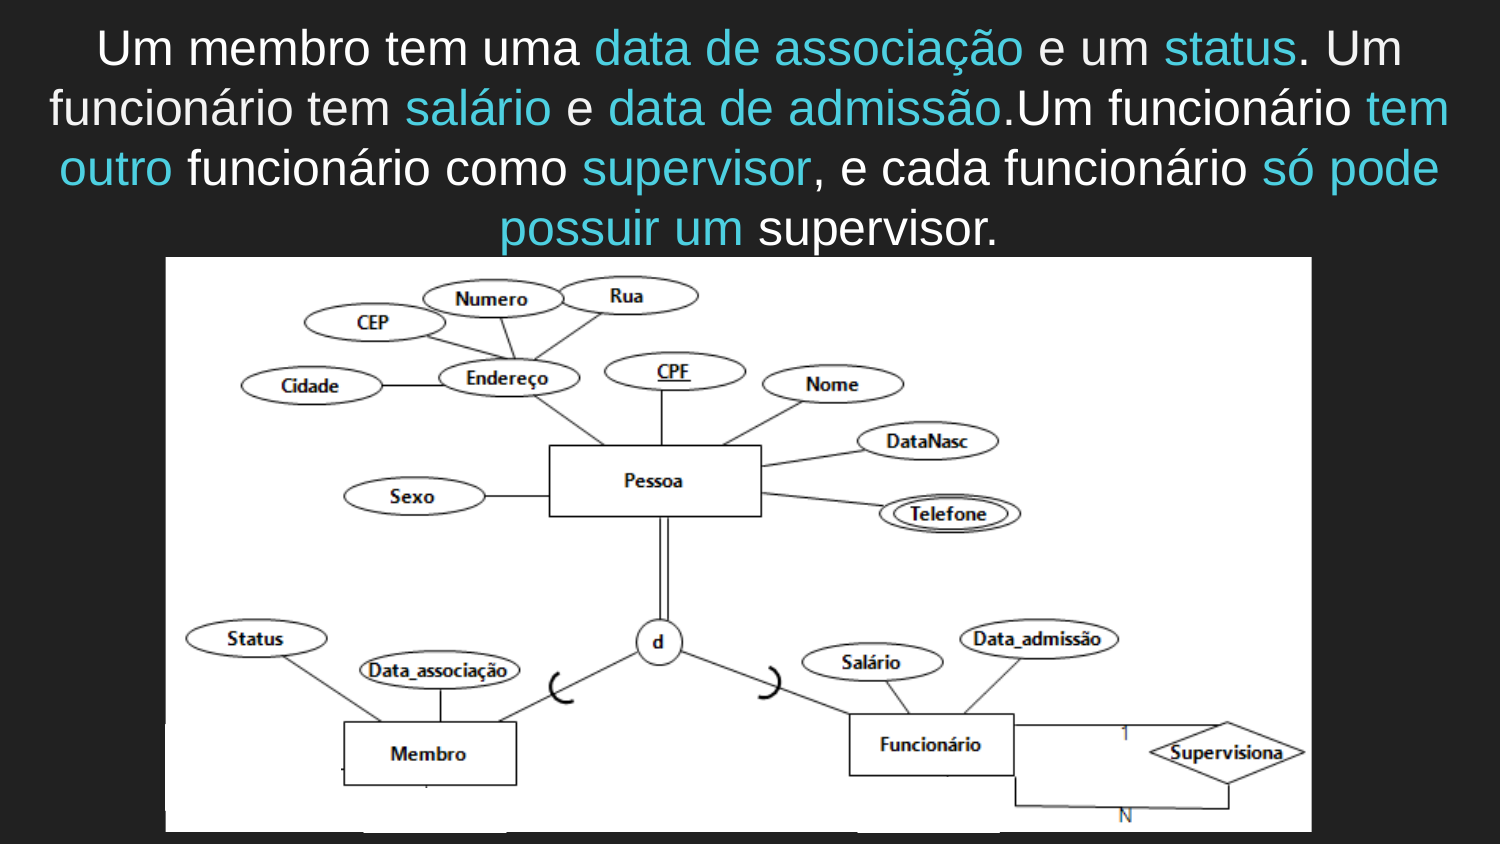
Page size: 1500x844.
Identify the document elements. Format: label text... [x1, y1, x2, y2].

picture [165, 257, 1312, 833]
title Um membro tem uma data de associação e um status. Um funcionário tem salário e data de admissão.Um funcionário tem outro funcionário como supervisor, e cada funcionário só pode possuir um supervisor. [0, 0, 1500, 292]
